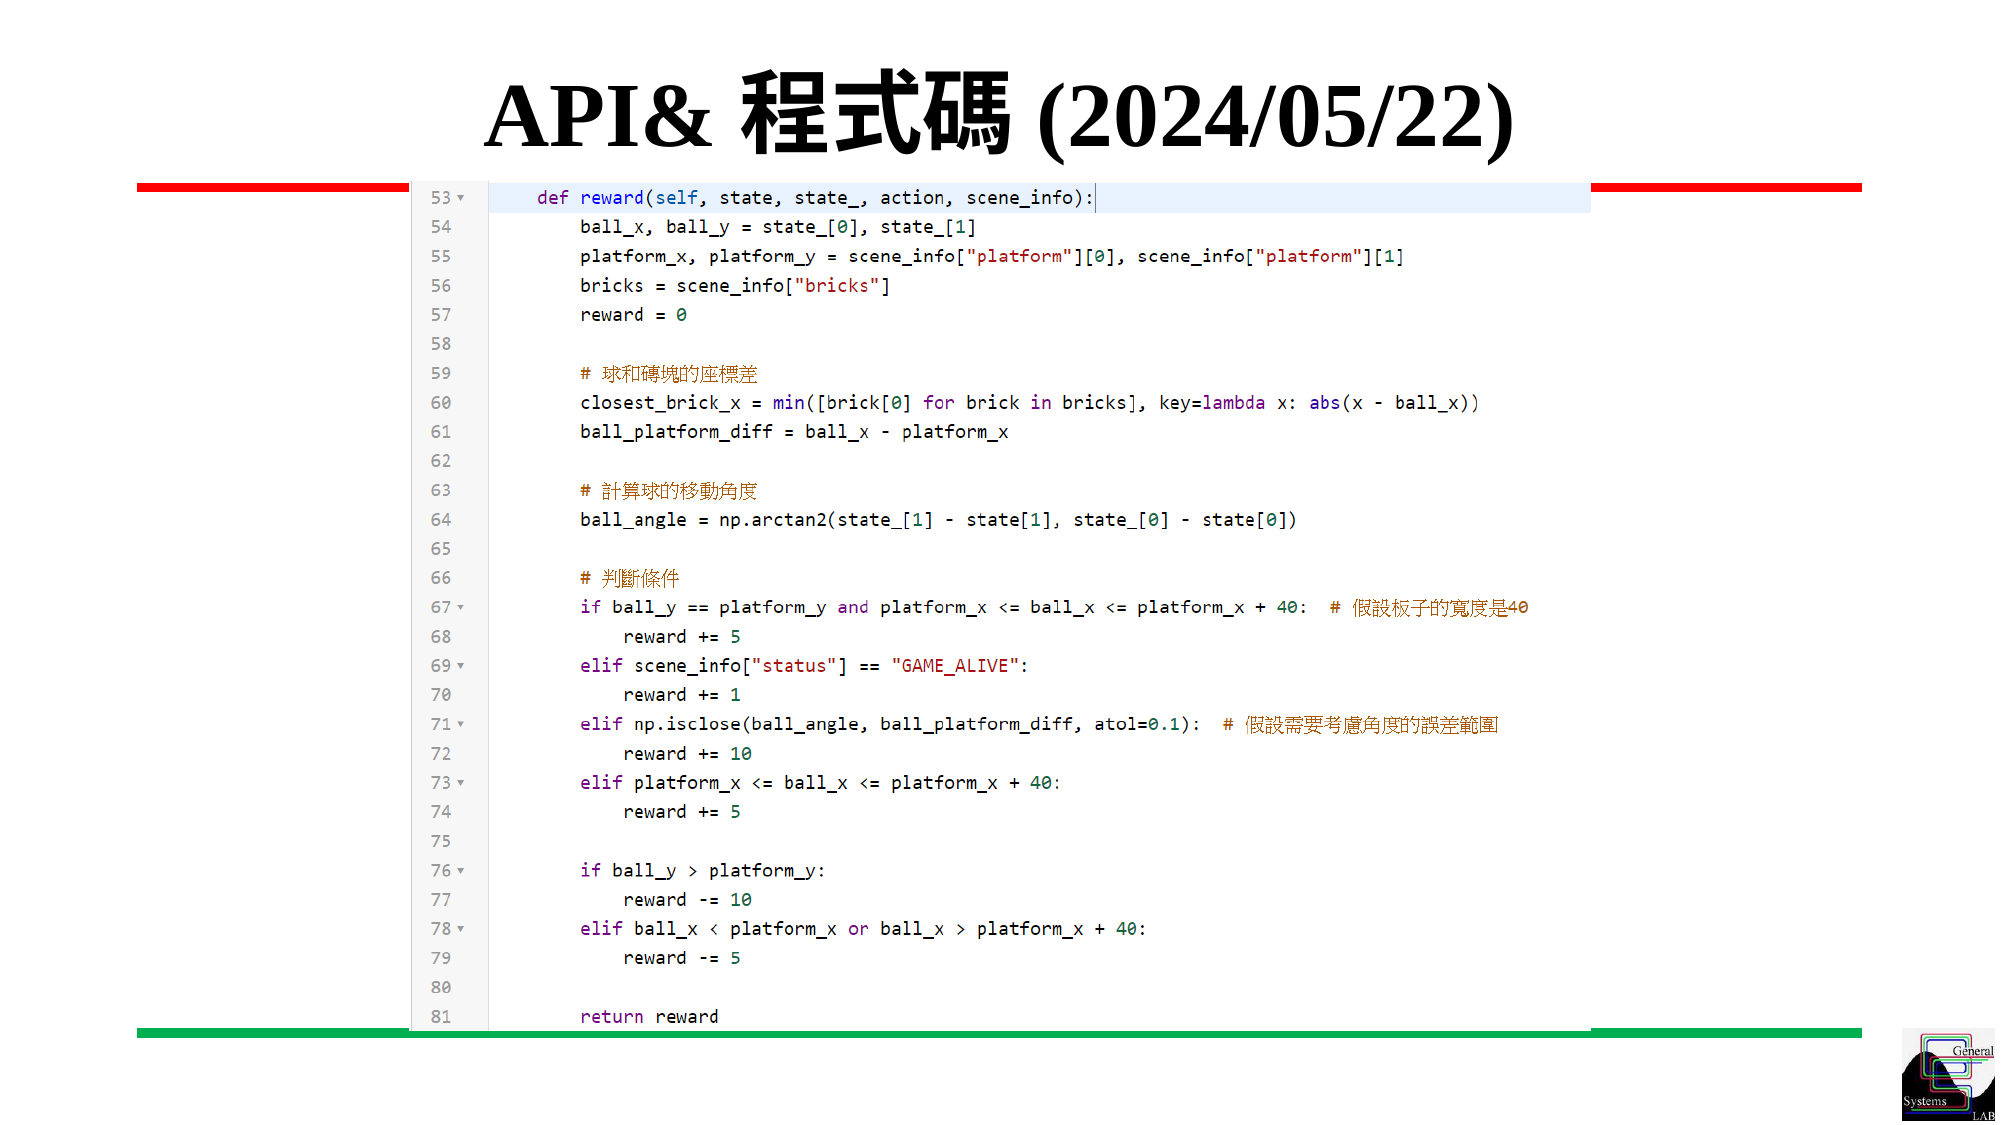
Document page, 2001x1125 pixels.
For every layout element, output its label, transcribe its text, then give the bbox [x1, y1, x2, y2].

picture [1902, 1028, 1995, 1121]
text_box API&程式碼(2024/05/22) [137, 59, 1863, 178]
picture [409, 181, 1591, 1031]
